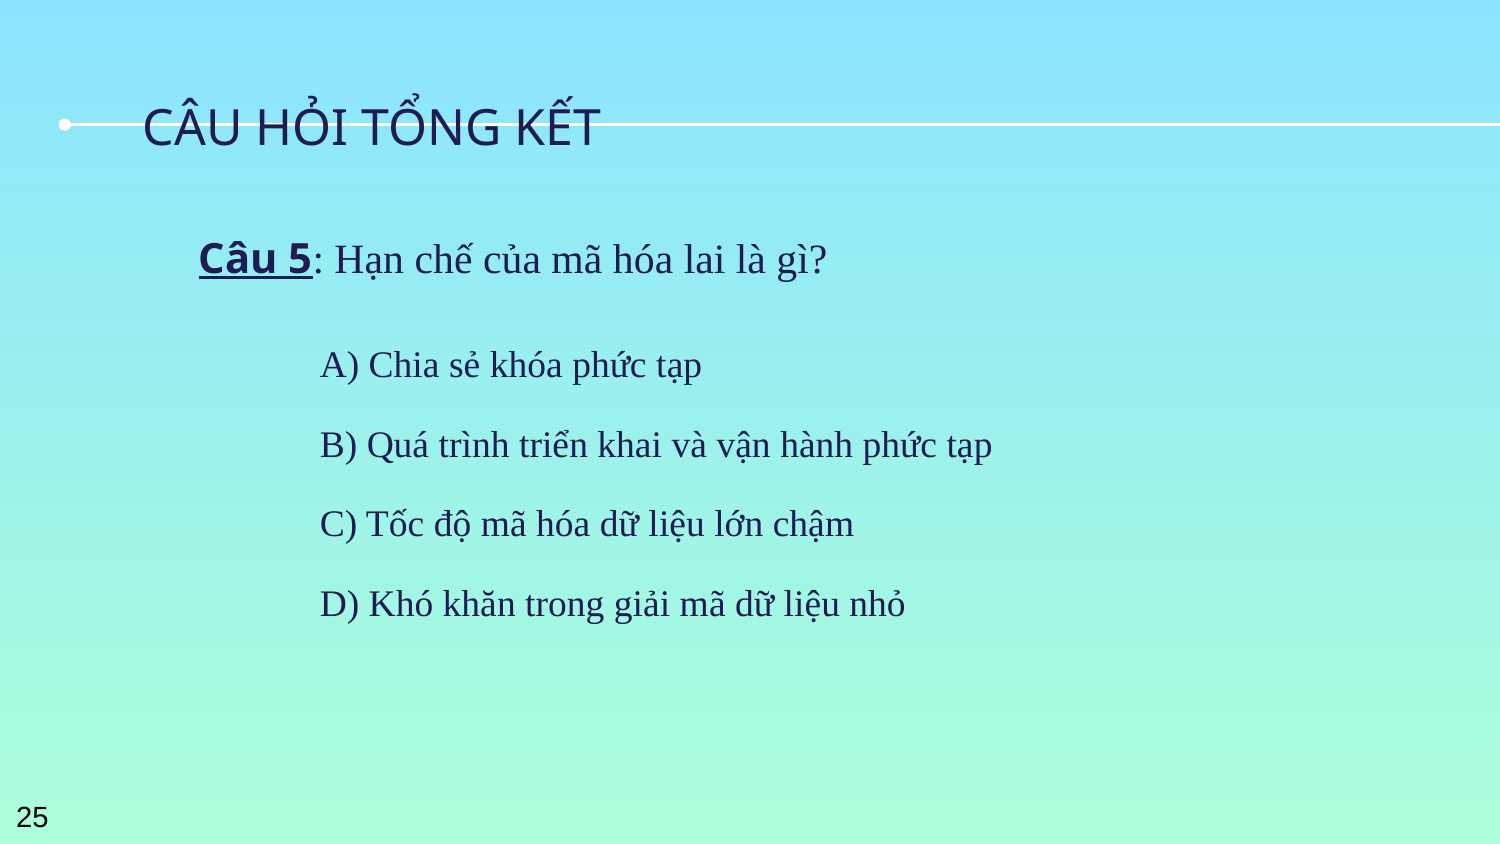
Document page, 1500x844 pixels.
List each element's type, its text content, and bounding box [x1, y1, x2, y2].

text_box A) Chia sẻ khóa phức tạp [281, 302, 1479, 382]
title CÂU HỎI TỔNG KẾT [127, 80, 1126, 169]
text_box B) Quá trình triển khai và vận hành phức tạp [281, 382, 1479, 461]
text_box 25 [1, 790, 88, 841]
text_box C) Tốc độ mã hóa dữ liệu lớn chậm [281, 461, 1479, 541]
text_box D) Khó khăn trong giải mã dữ liệu nhỏ [281, 541, 1479, 630]
text_box Câu 5: Hạn chế của mã hóa lai là gì? [160, 191, 1428, 280]
